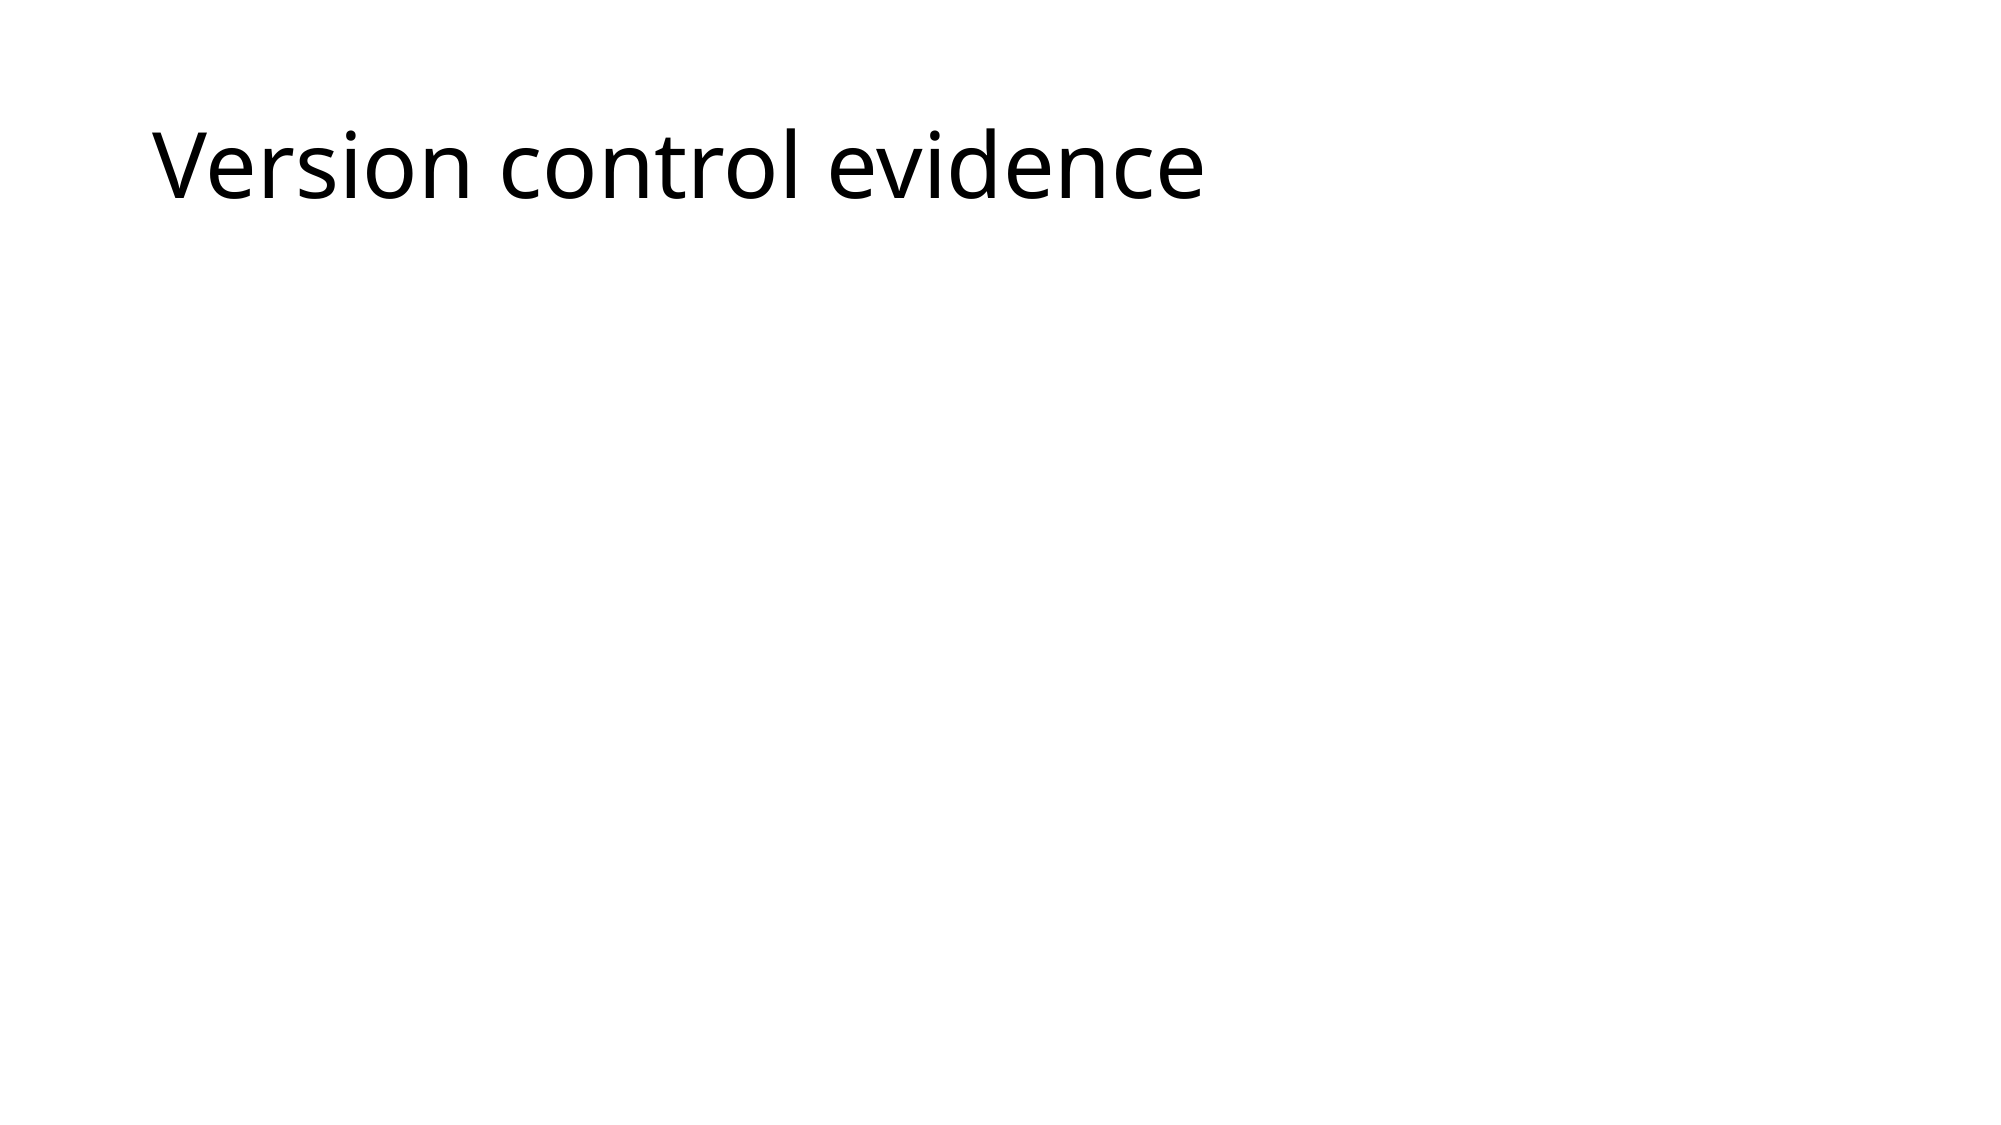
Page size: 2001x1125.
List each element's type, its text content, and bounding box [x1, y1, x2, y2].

title Version control evidence [137, 59, 1863, 278]
